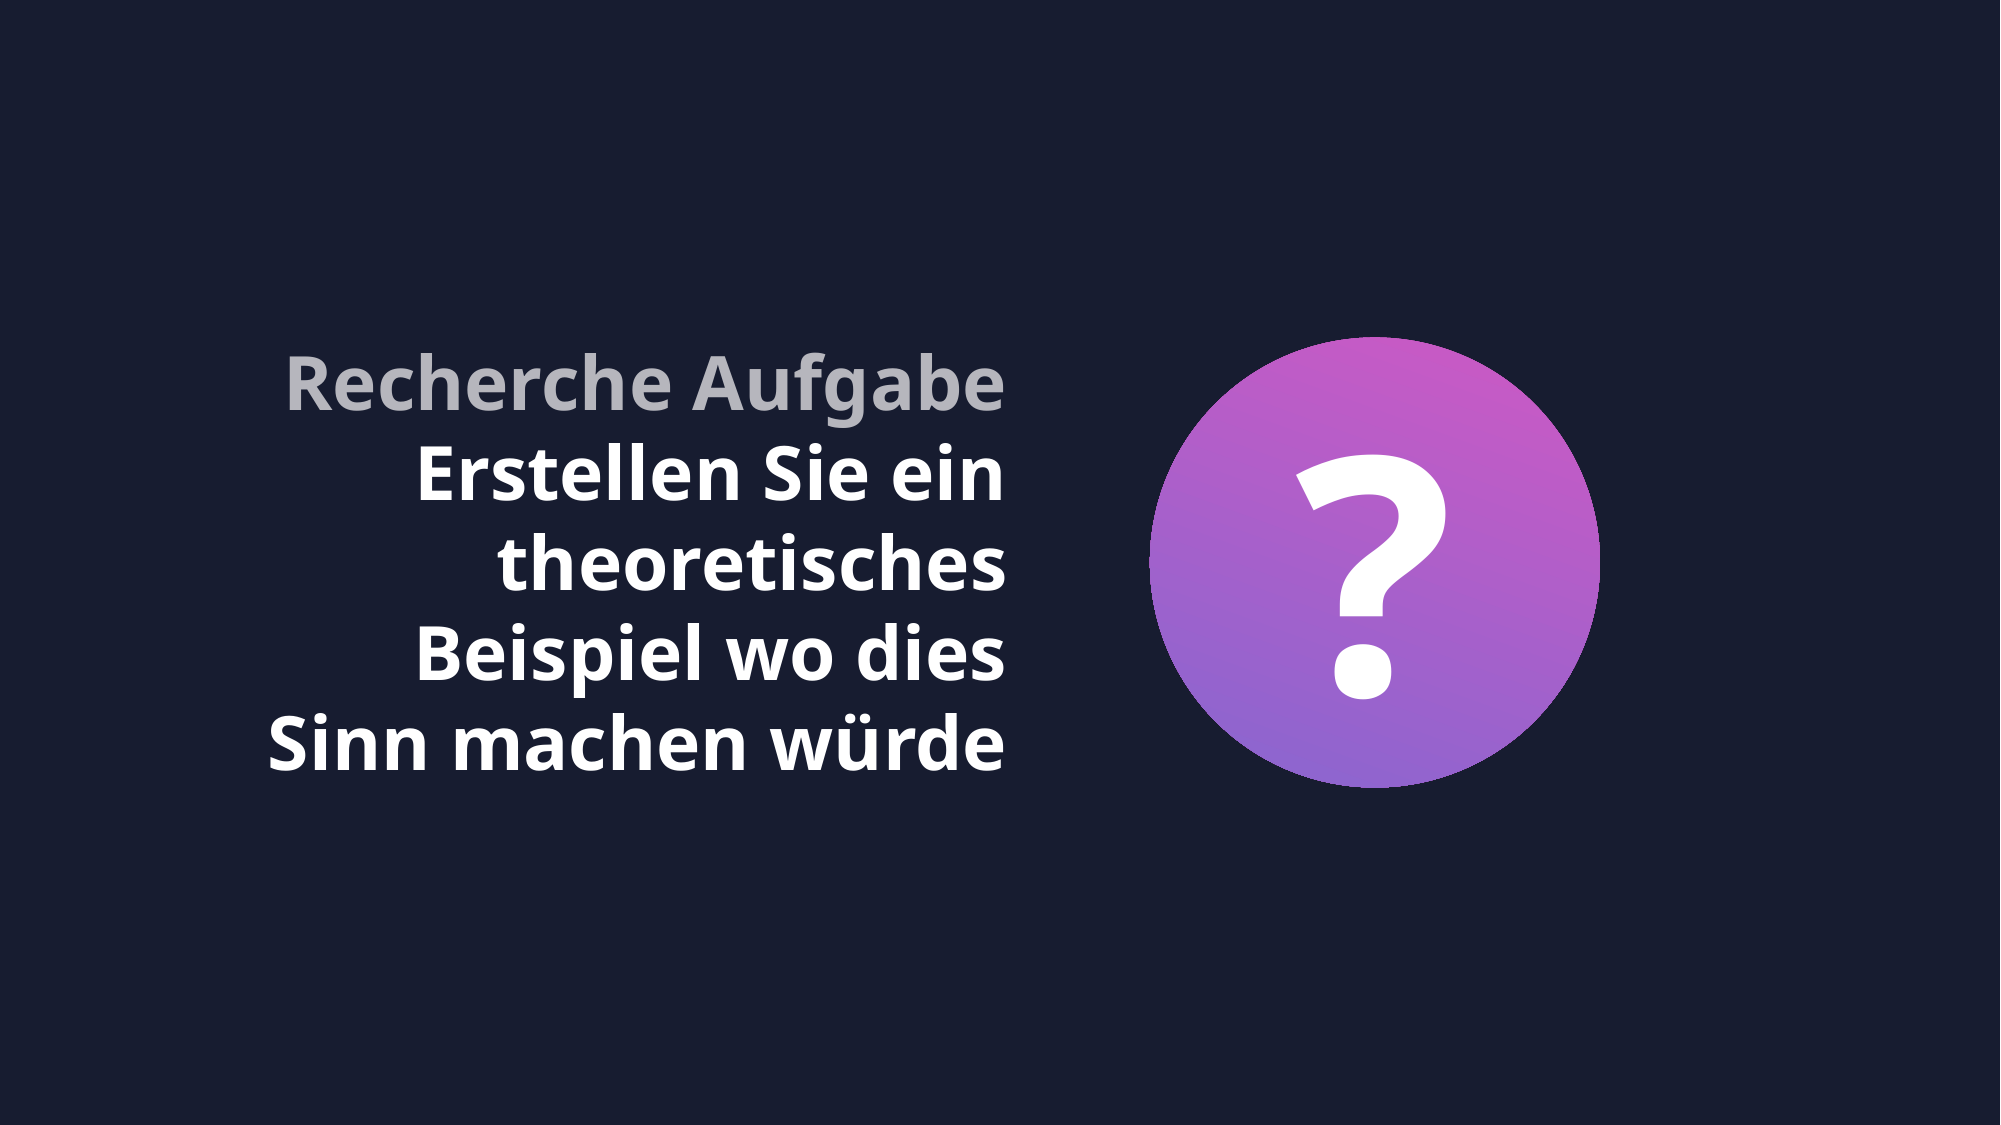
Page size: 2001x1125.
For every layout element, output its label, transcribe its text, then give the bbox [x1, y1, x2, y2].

text_box ? [1191, 356, 1559, 770]
text_box [1282, 336, 1467, 356]
text_box [1148, 431, 1191, 694]
text_box [1285, 770, 1465, 789]
text_box [1559, 431, 1601, 694]
text_box Recherche Aufgabe Erstellen Sie ein theoretisches Beispiel wo dies Sinn machen würde [239, 327, 1023, 793]
